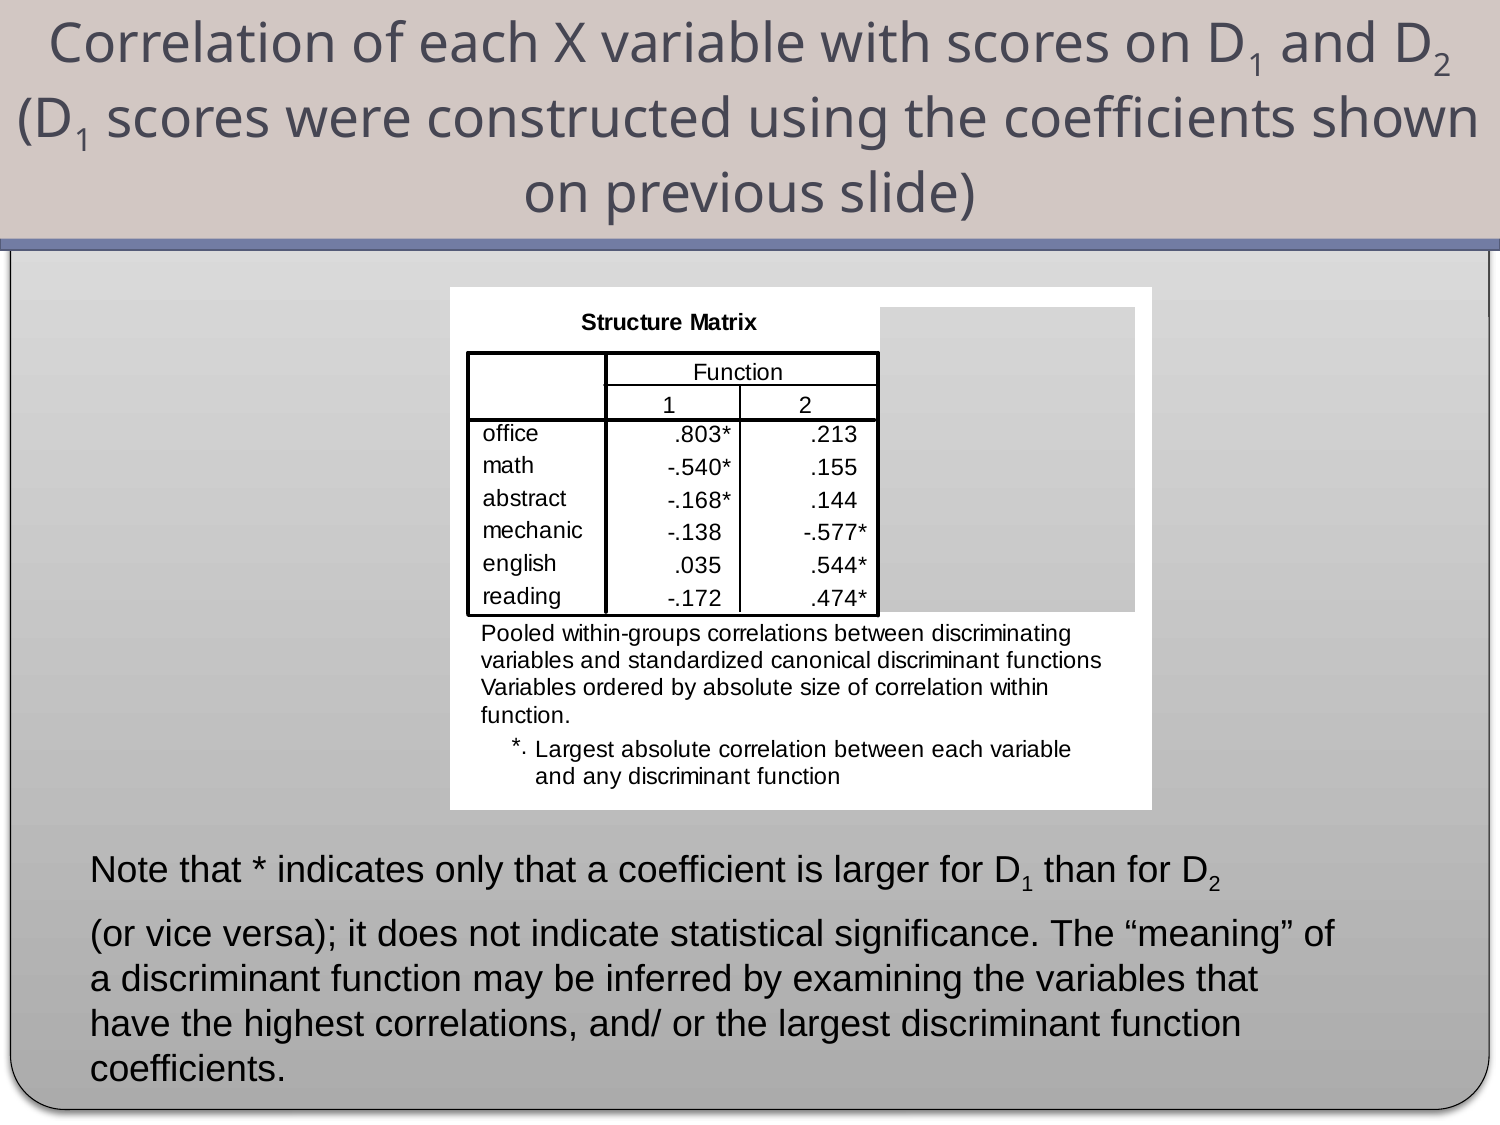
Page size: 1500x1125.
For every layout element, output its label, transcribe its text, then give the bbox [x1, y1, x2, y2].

text_box [0, 239, 1500, 251]
text_box Note that * indicates only that a coefficient is larger for D1 than for D2 (or vice versa); it does not indicate statistical significance. The “meaning” of a discriminant function may be inferred by examining the variables that have the highest correlations, and/ or the largest discriminant function coefficients. [74, 837, 1363, 1096]
picture [449, 287, 1152, 810]
text_box Correlation of each X variable with scores on D1 and D2 (D1 scores were constructed using the coefficients shown on previous slide) [0, 0, 1500, 239]
